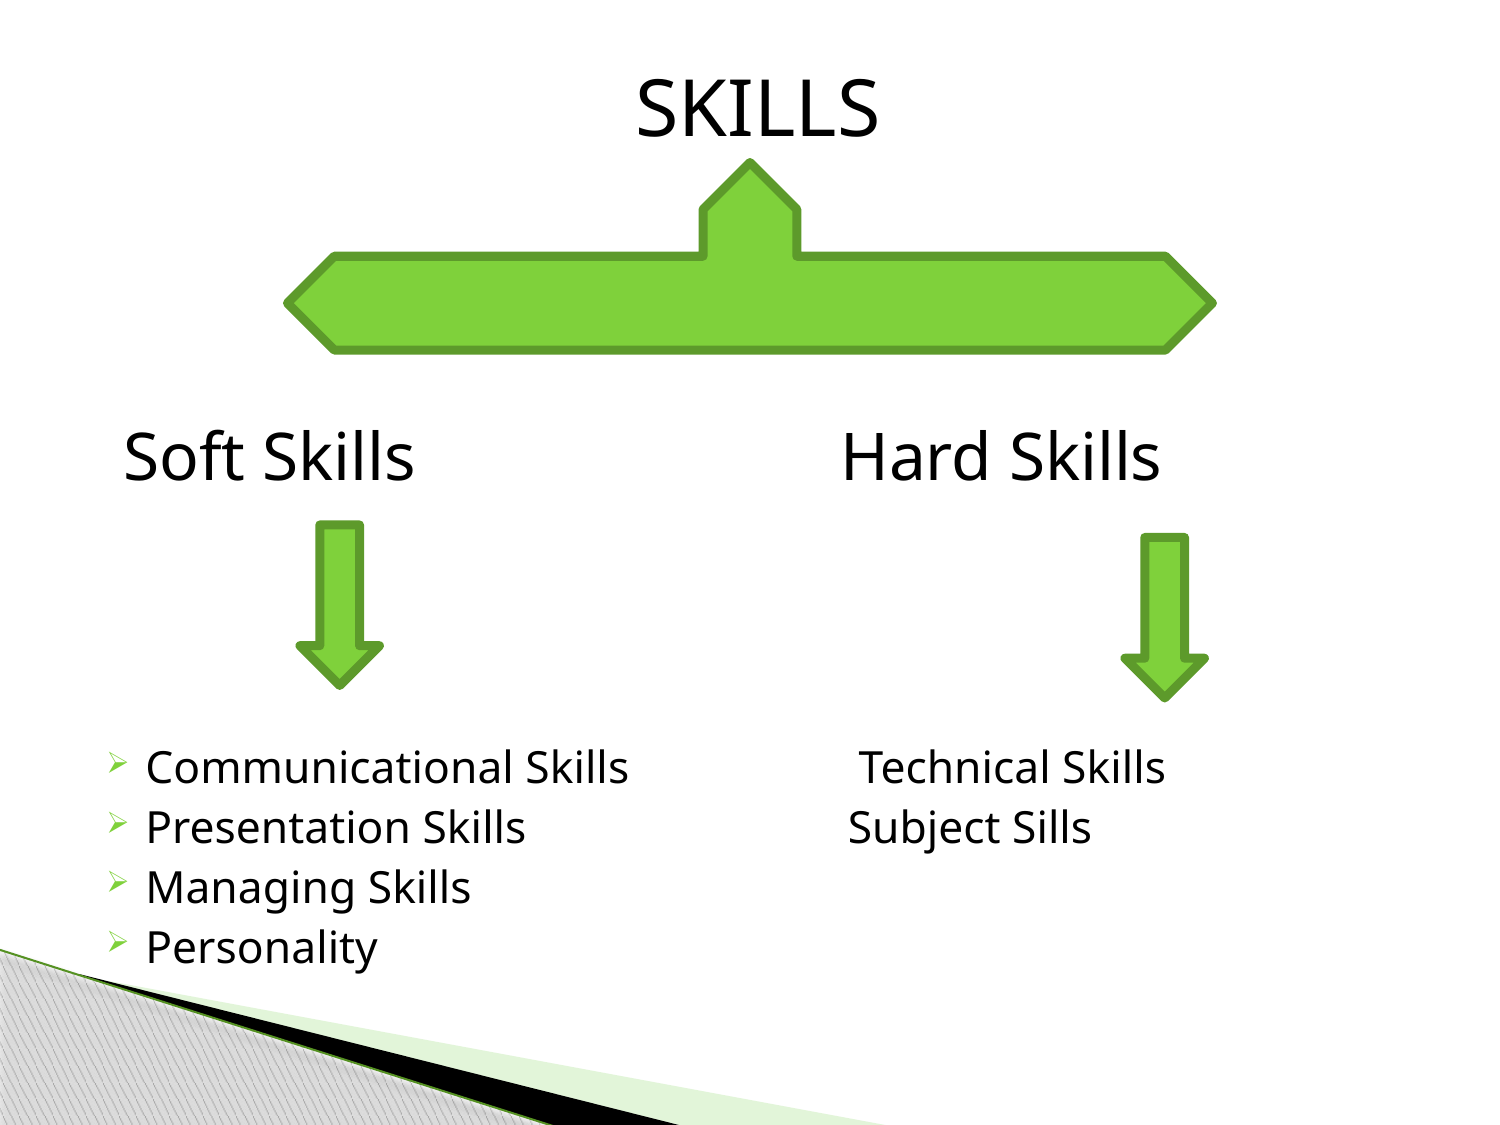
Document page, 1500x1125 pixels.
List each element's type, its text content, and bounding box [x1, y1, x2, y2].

list SKILLS Soft Skills Hard Skills Communicational Skills Technical Skills Presentation Skills Subject Sills Managing Skills Personality [75, 188, 1425, 986]
text_box [1120, 532, 1209, 703]
text_box [295, 520, 384, 690]
text_box [282, 158, 1217, 355]
title [75, 37, 1425, 188]
